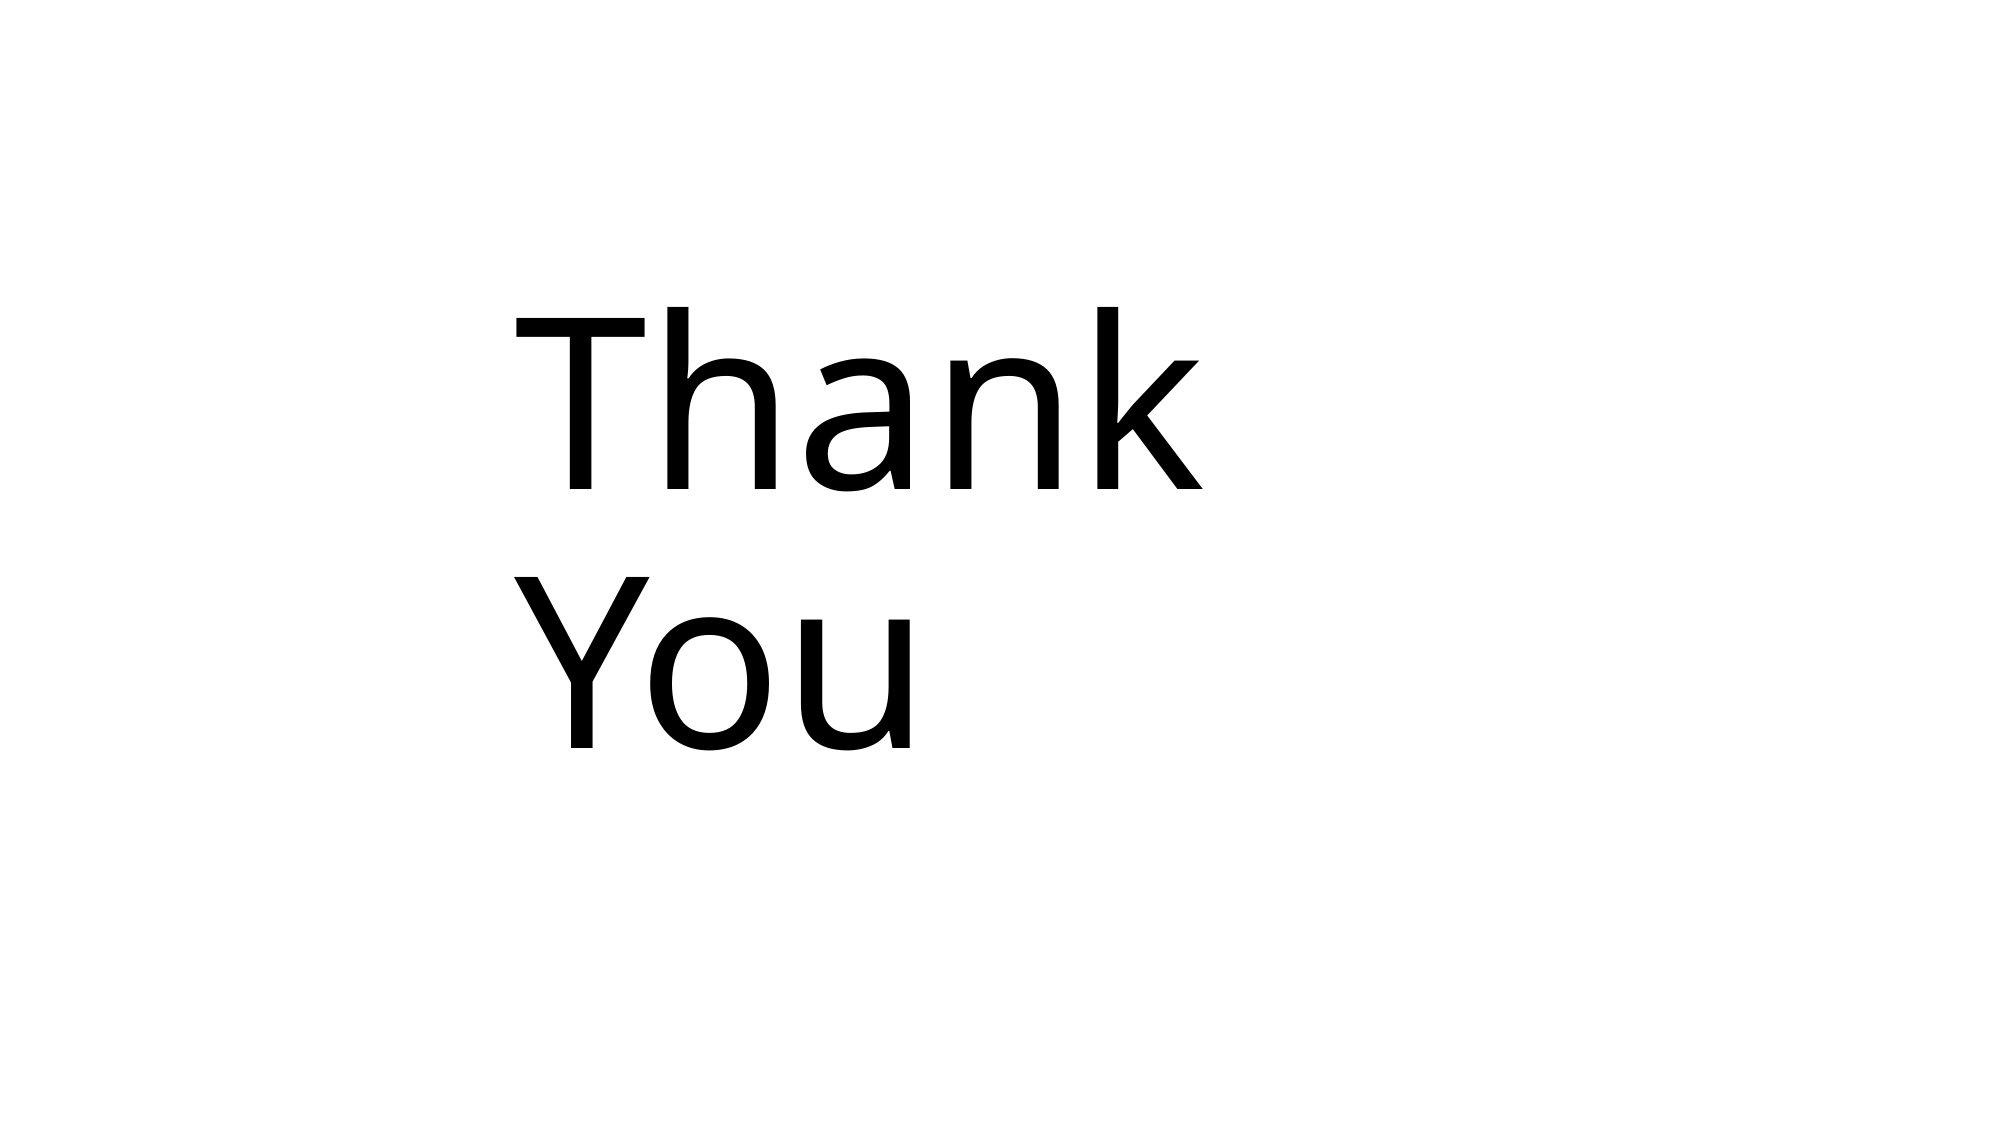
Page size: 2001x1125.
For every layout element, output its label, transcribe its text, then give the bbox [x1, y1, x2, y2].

title Thank You [499, 432, 1537, 651]
